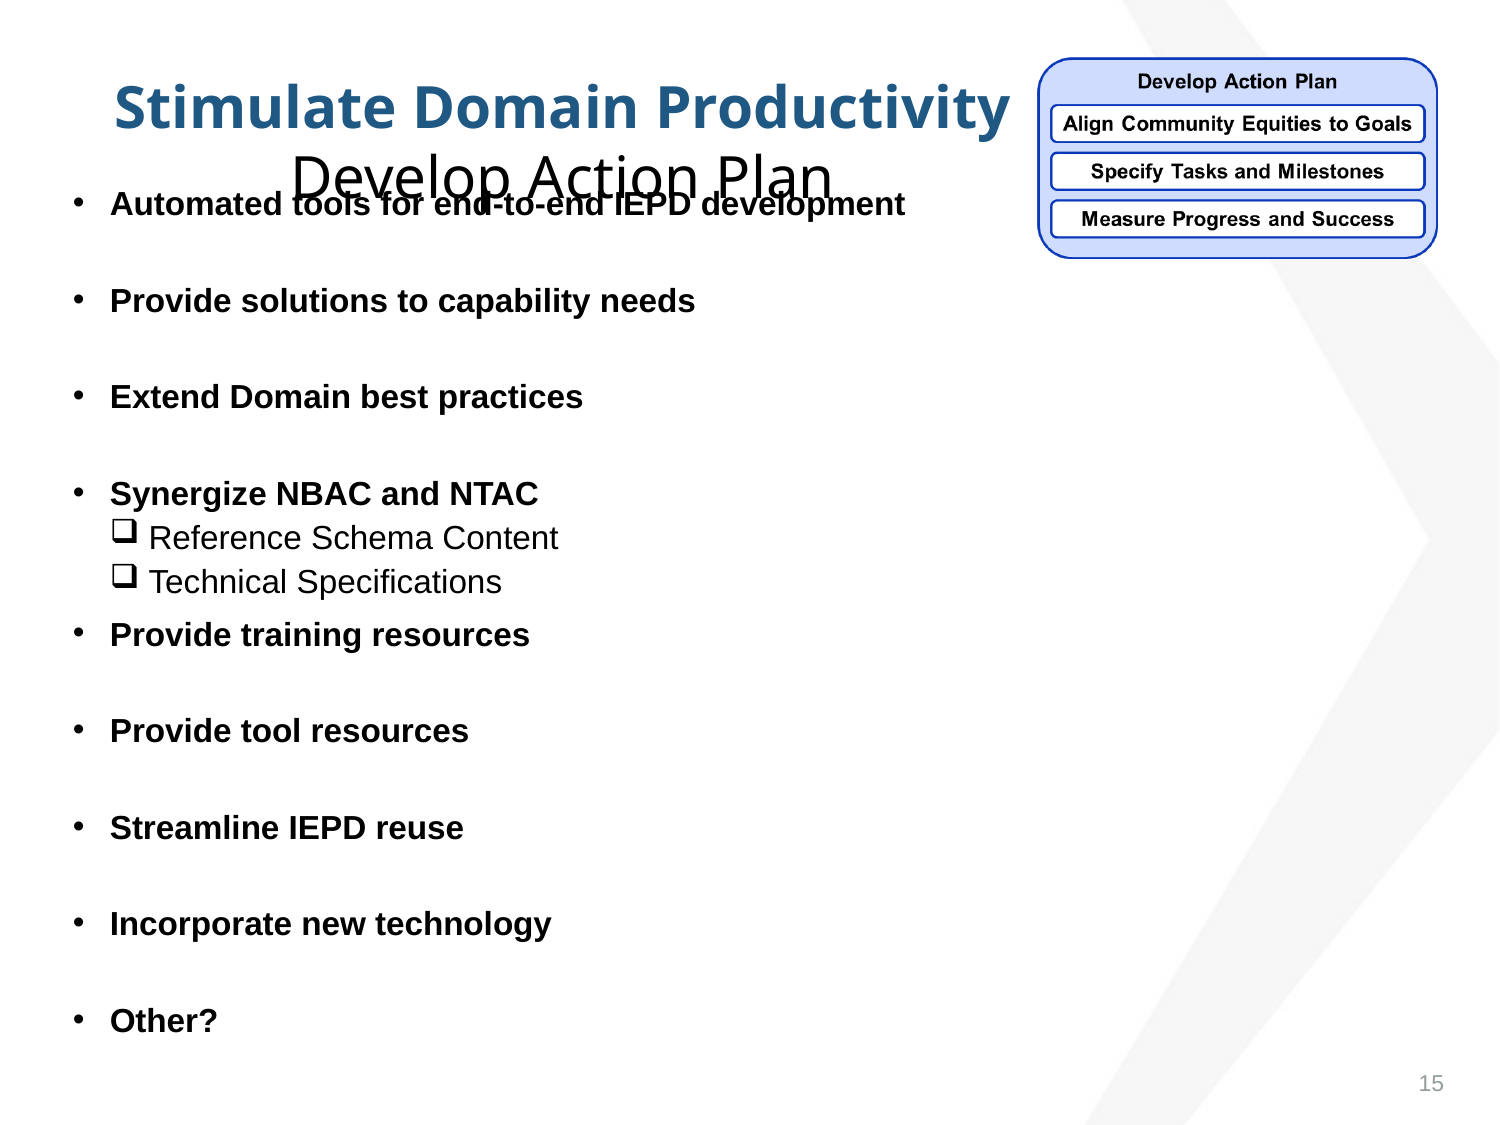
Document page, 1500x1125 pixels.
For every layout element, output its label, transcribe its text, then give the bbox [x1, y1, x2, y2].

text_box Automated tools for end-to-end IEPD development Provide solutions to capability needs Extend Domain best practices Synergize NBAC and NTAC Reference Schema Content Technical Specifications Provide training resources Provide tool resources Streamline IEPD reuse Incorporate new technology Other? [58, 174, 1442, 1100]
title Stimulate Domain Productivity Develop Action Plan [0, 62, 1032, 213]
picture [1037, 0, 1500, 1125]
